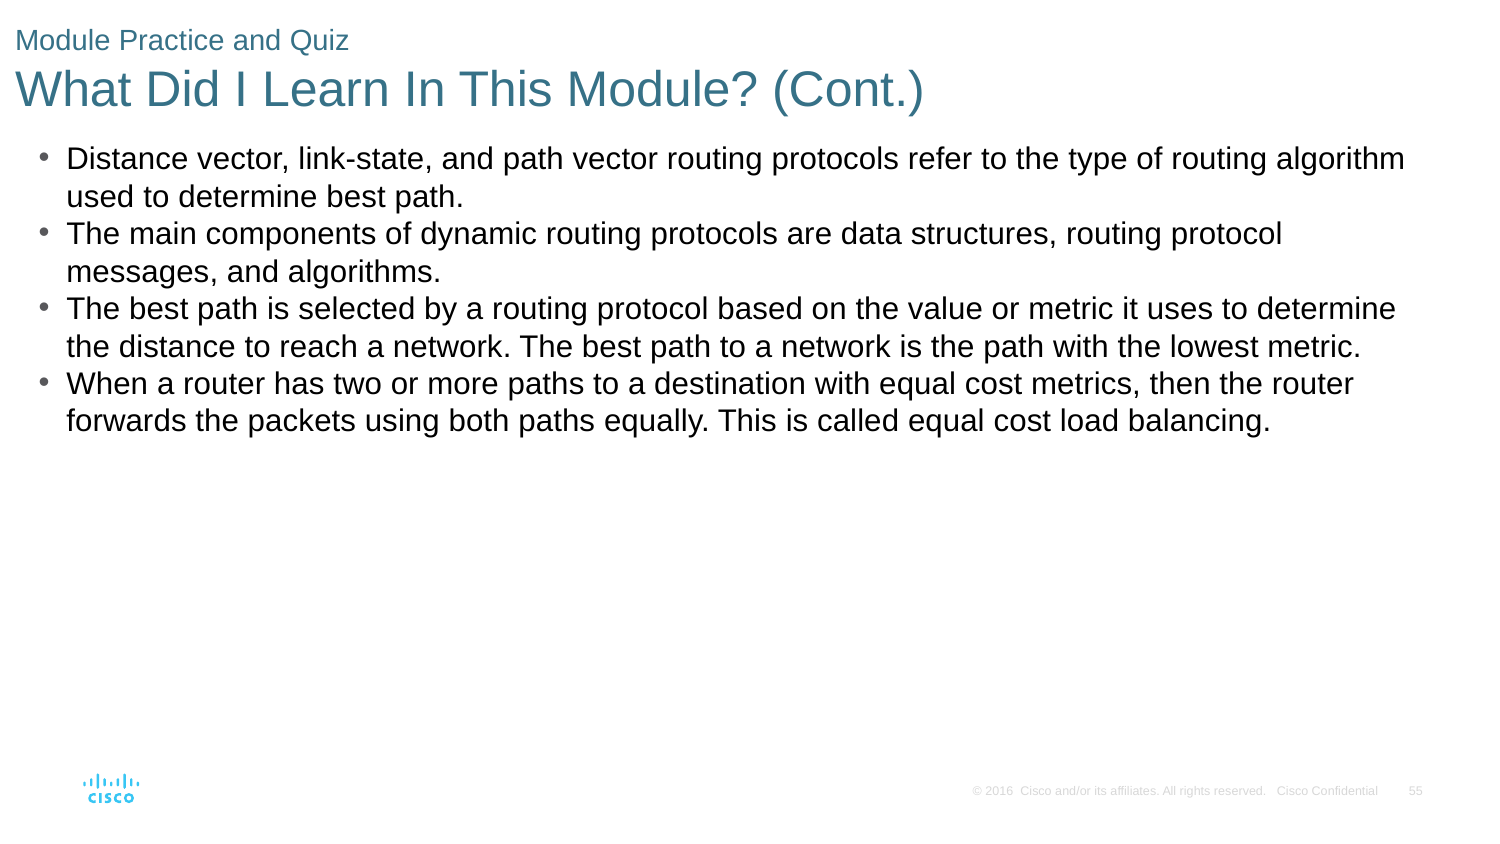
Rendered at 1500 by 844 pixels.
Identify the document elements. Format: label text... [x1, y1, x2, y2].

title Module Practice and Quiz What Did I Learn In This Module? (Cont.) [0, 6, 1500, 131]
list Distance vector, link-state, and path vector routing protocols refer to the type of routing algorithm used to determine best path. The main components of dynamic routing protocols are data structures, routing protocol messages, and algorithms. The best path is selected by a routing protocol based on the value or metric it uses to determine the distance to reach a network. The best path to a network is the path with the lowest metric. When a router has two or more paths to a destination with equal cost metrics, then the router forwards the packets using both paths equally. This is called equal cost load balancing. [23, 131, 1476, 813]
